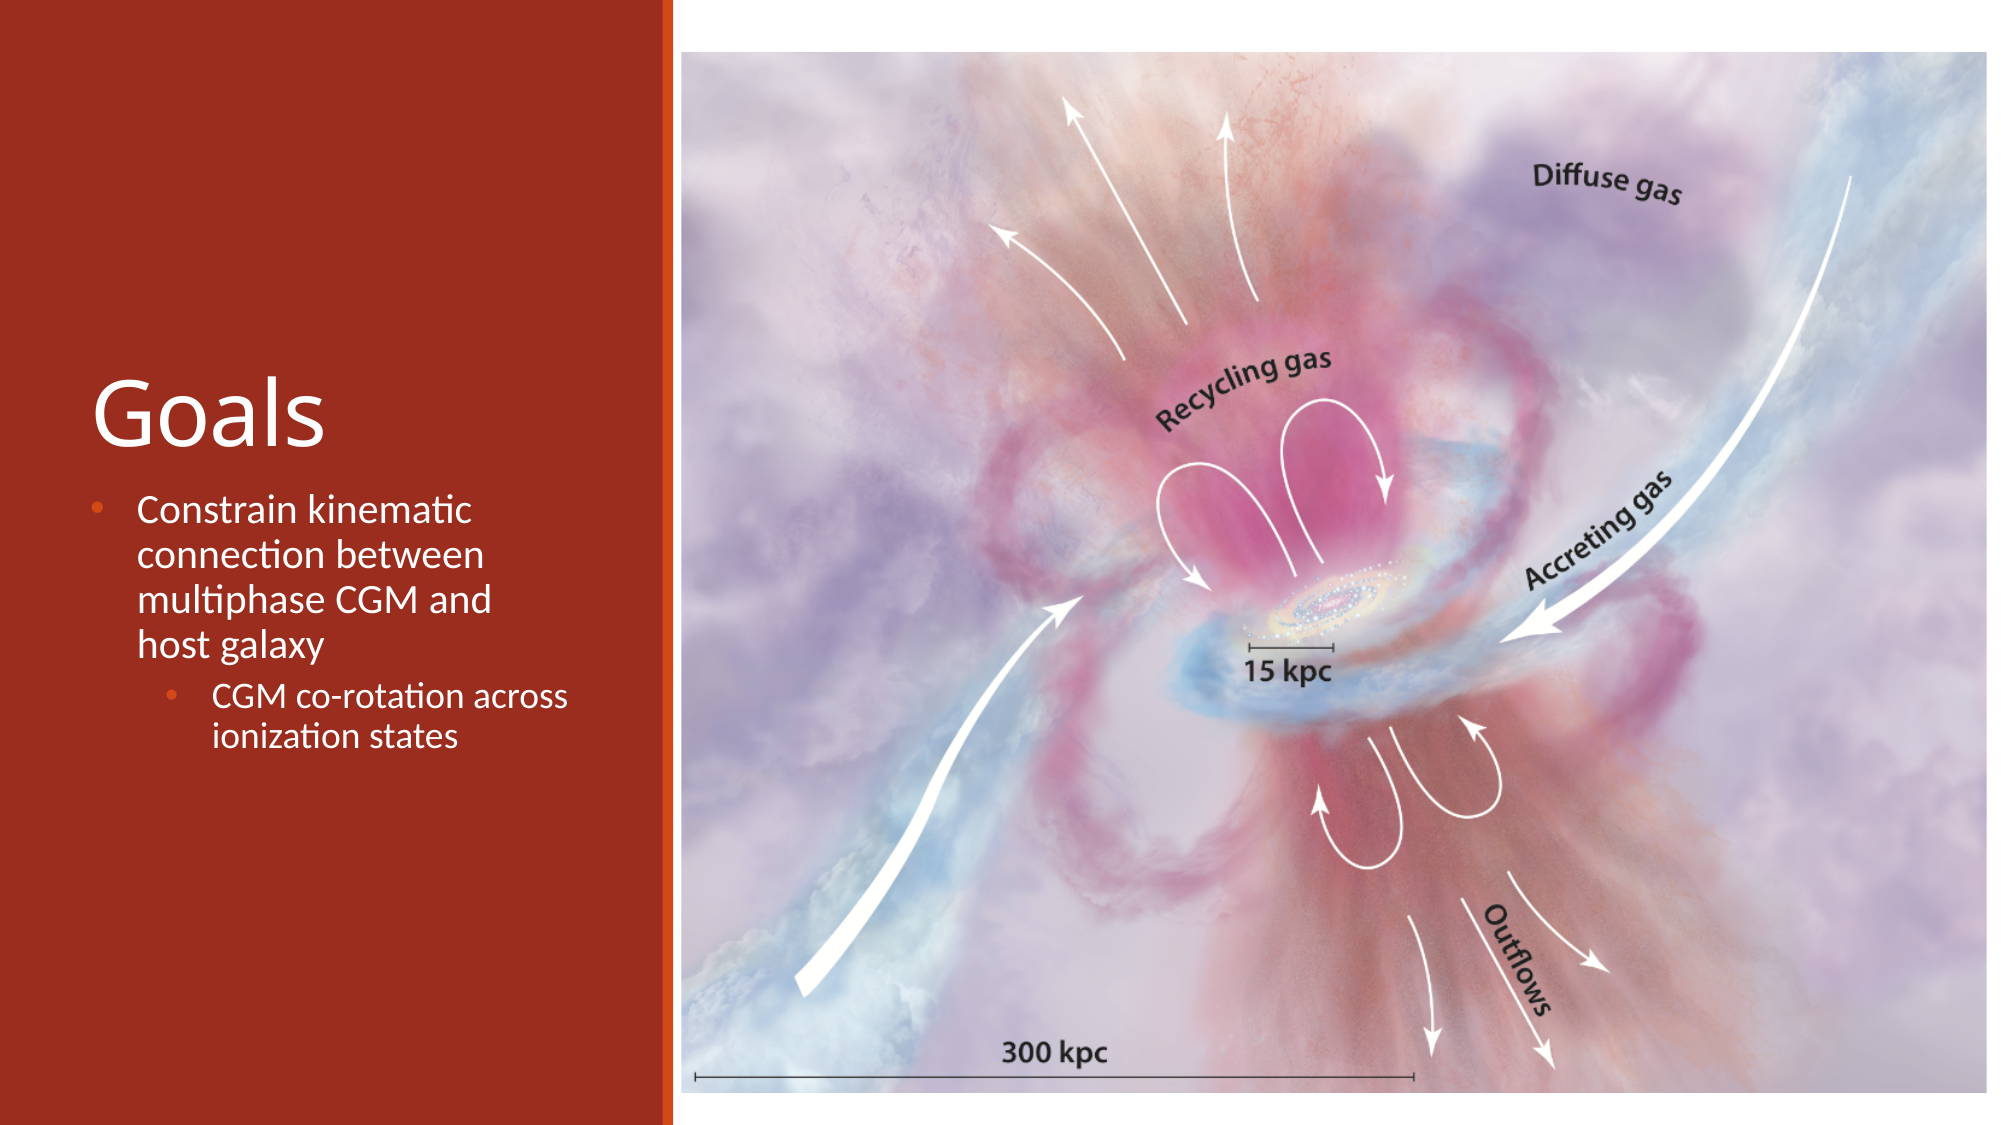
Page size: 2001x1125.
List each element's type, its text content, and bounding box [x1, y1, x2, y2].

list Constrain kinematic connection between multiphase CGM and host galaxy CGM co-rotation across ionization states [75, 479, 600, 1035]
picture [680, 52, 1988, 1094]
title Goals [75, 97, 600, 473]
